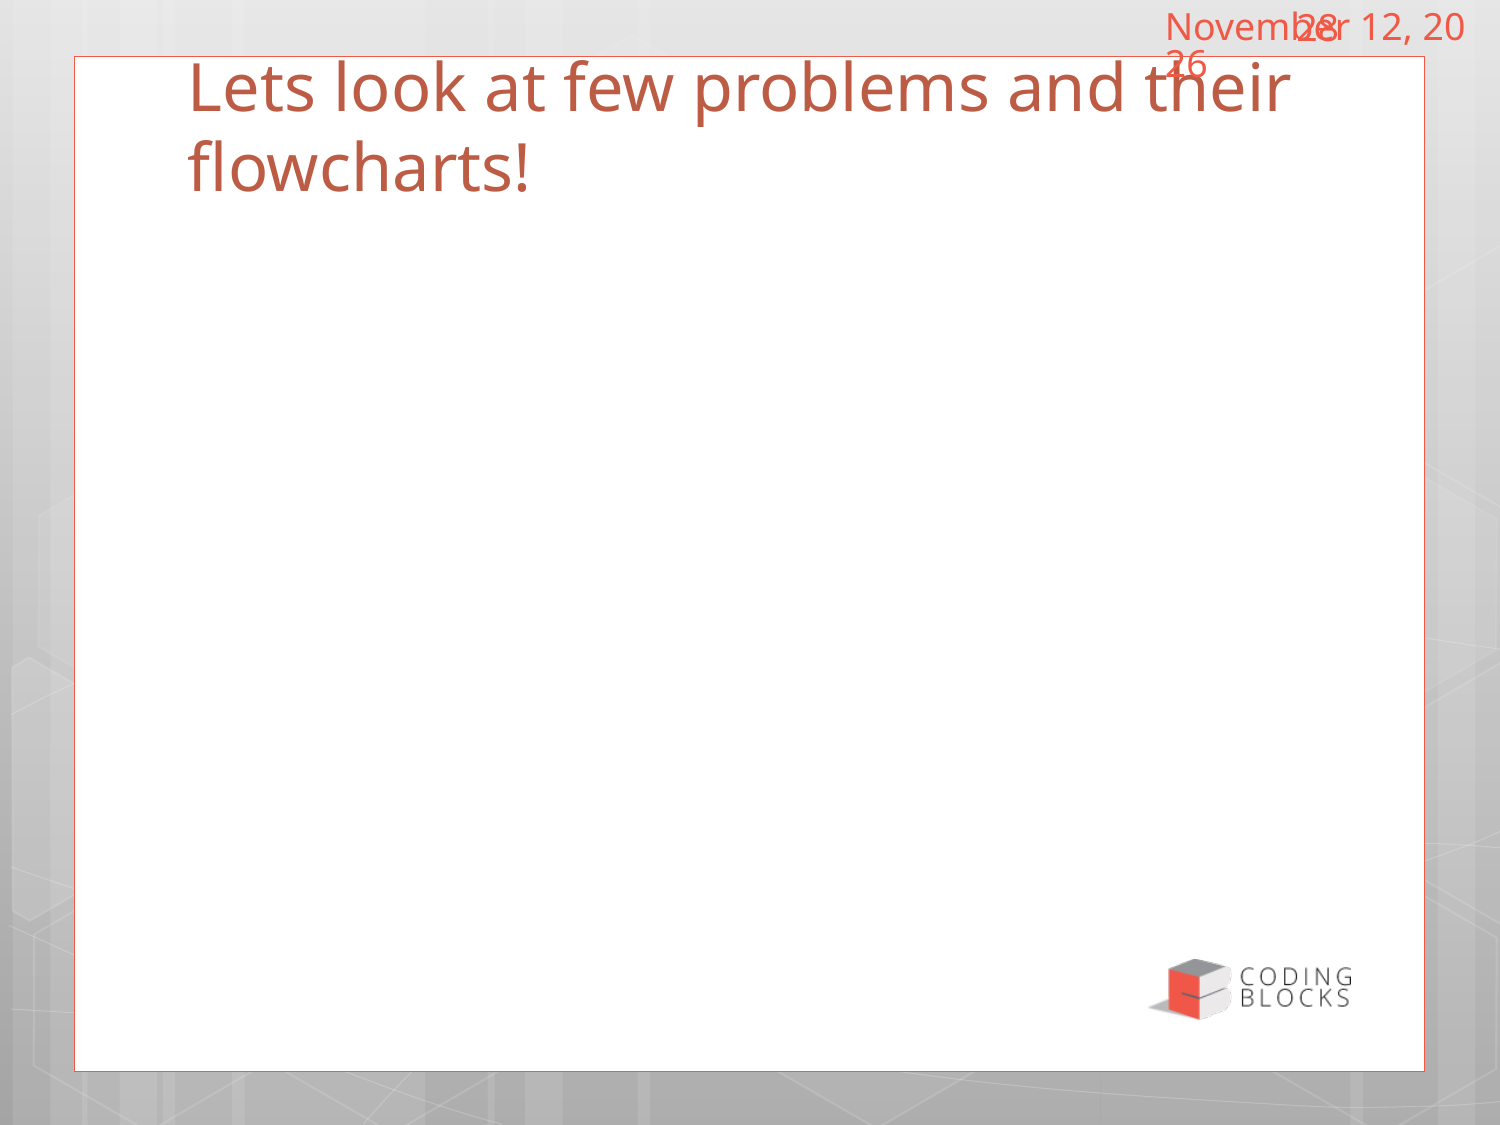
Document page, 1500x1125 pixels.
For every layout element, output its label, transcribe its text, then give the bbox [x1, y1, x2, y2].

picture [1146, 959, 1351, 1021]
slide_number 28 [1281, 0, 1500, 37]
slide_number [1149, 0, 1281, 37]
title Lets look at few problems and their flowcharts! [172, 118, 1351, 213]
